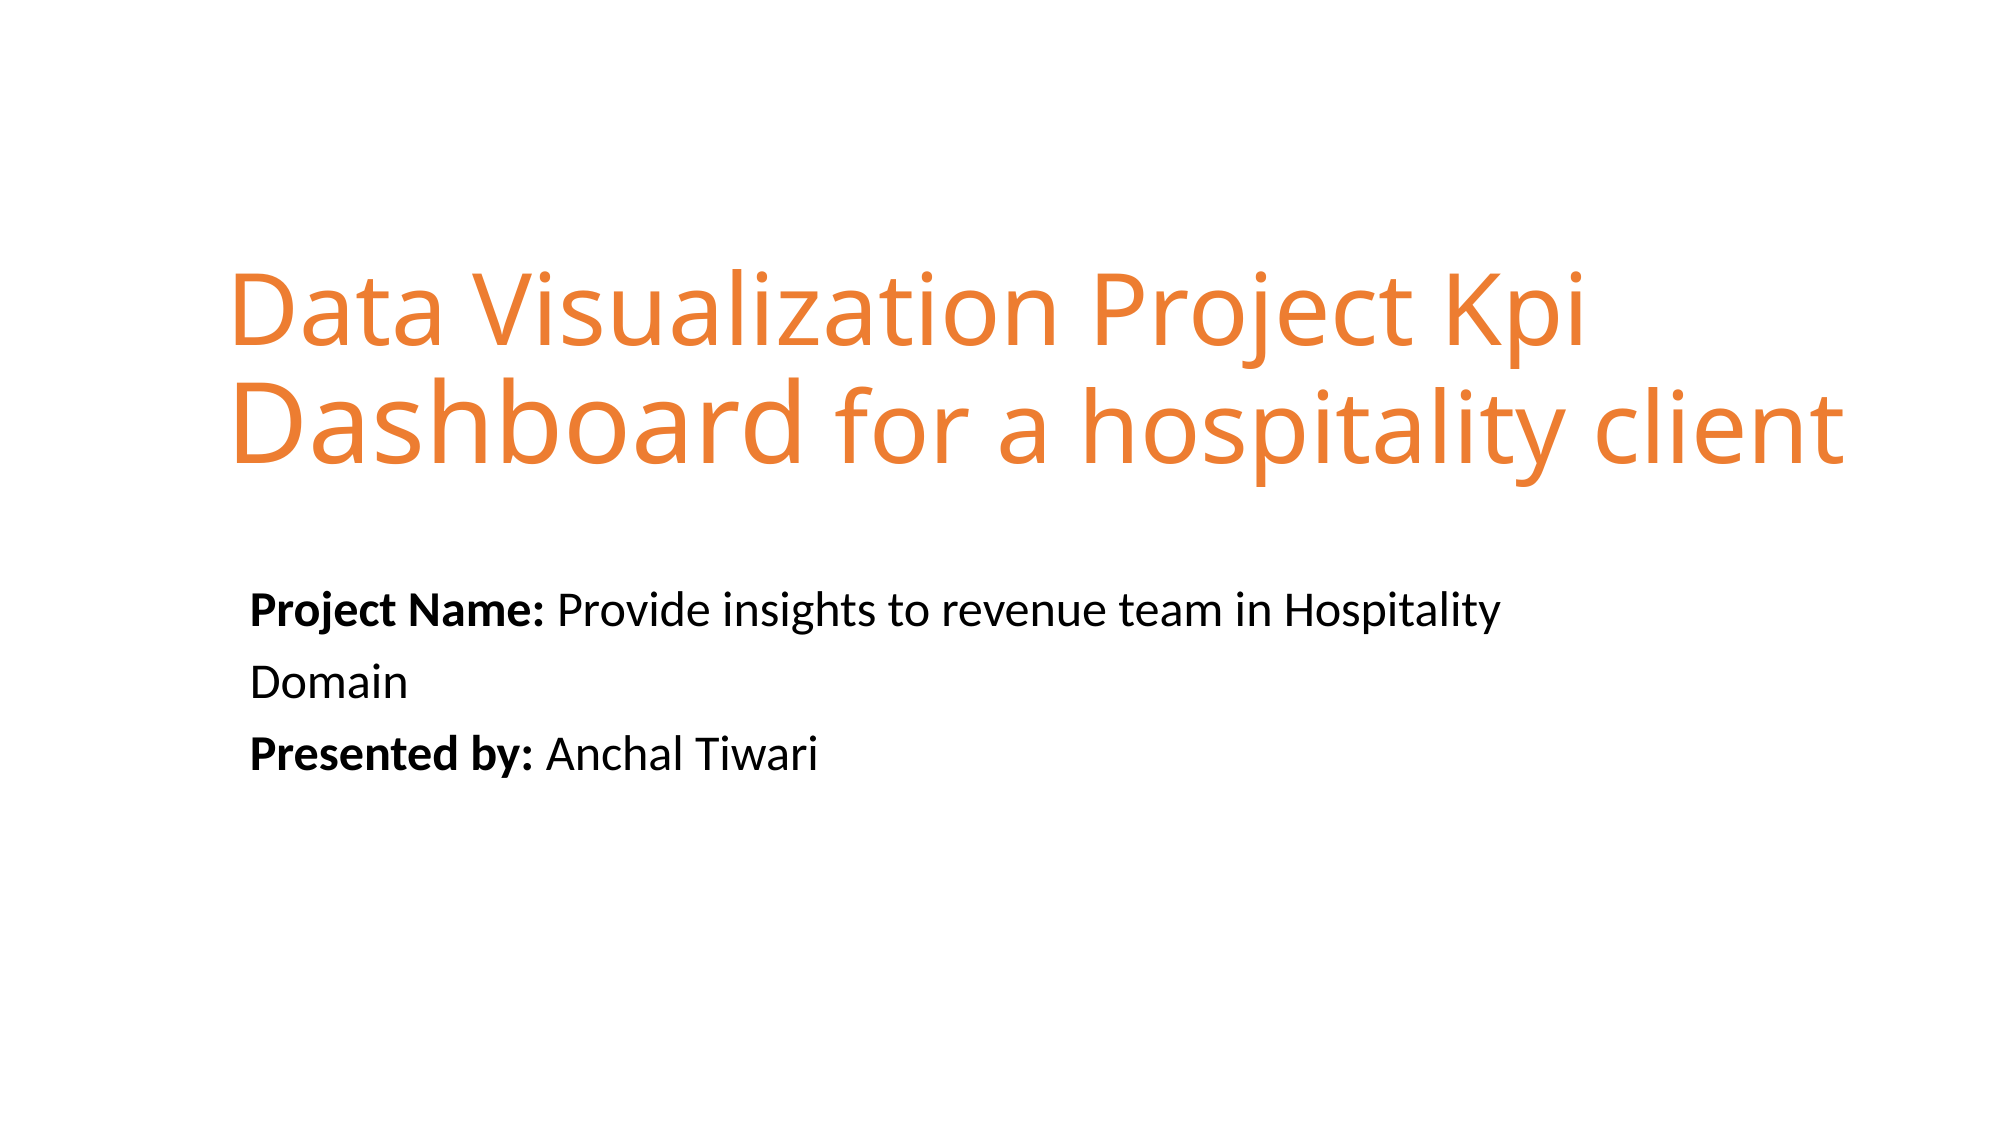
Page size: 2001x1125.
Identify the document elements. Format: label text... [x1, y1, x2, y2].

list Project Name: Provide insights to revenue team in Hospitality Domain Presented by: Anchal Tiwari [234, 576, 1810, 792]
title Data Visualization Project Kpi Dashboard for a hospitality client [211, 159, 1863, 588]
